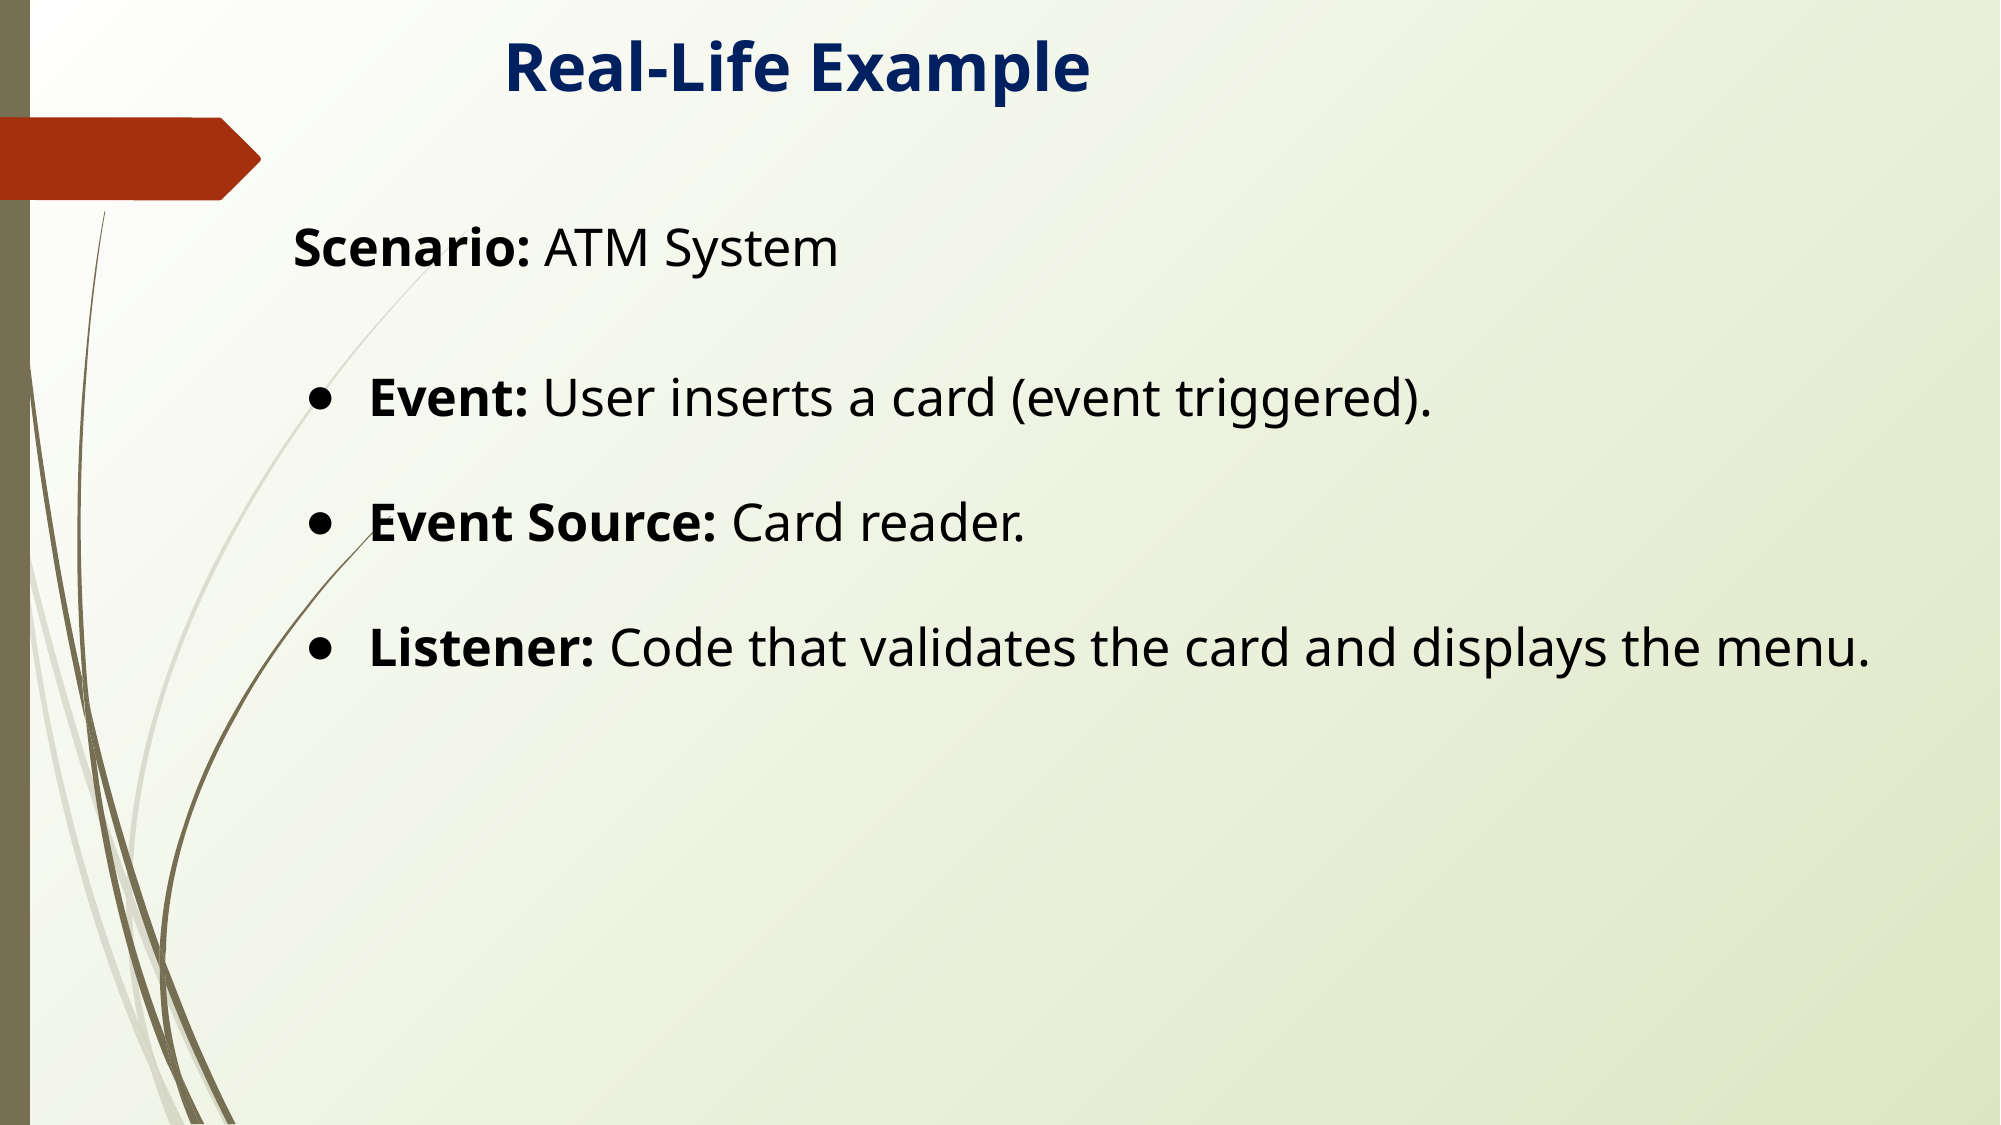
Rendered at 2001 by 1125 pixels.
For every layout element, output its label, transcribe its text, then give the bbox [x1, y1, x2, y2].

text_box Real-Life Example [470, 17, 1789, 113]
text_box Scenario: ATM System Event: User inserts a card (event triggered). Event Source: Card reader. Listener: Code that validates the card and displays the menu. [278, 144, 1965, 834]
text_box [162, 101, 1718, 163]
